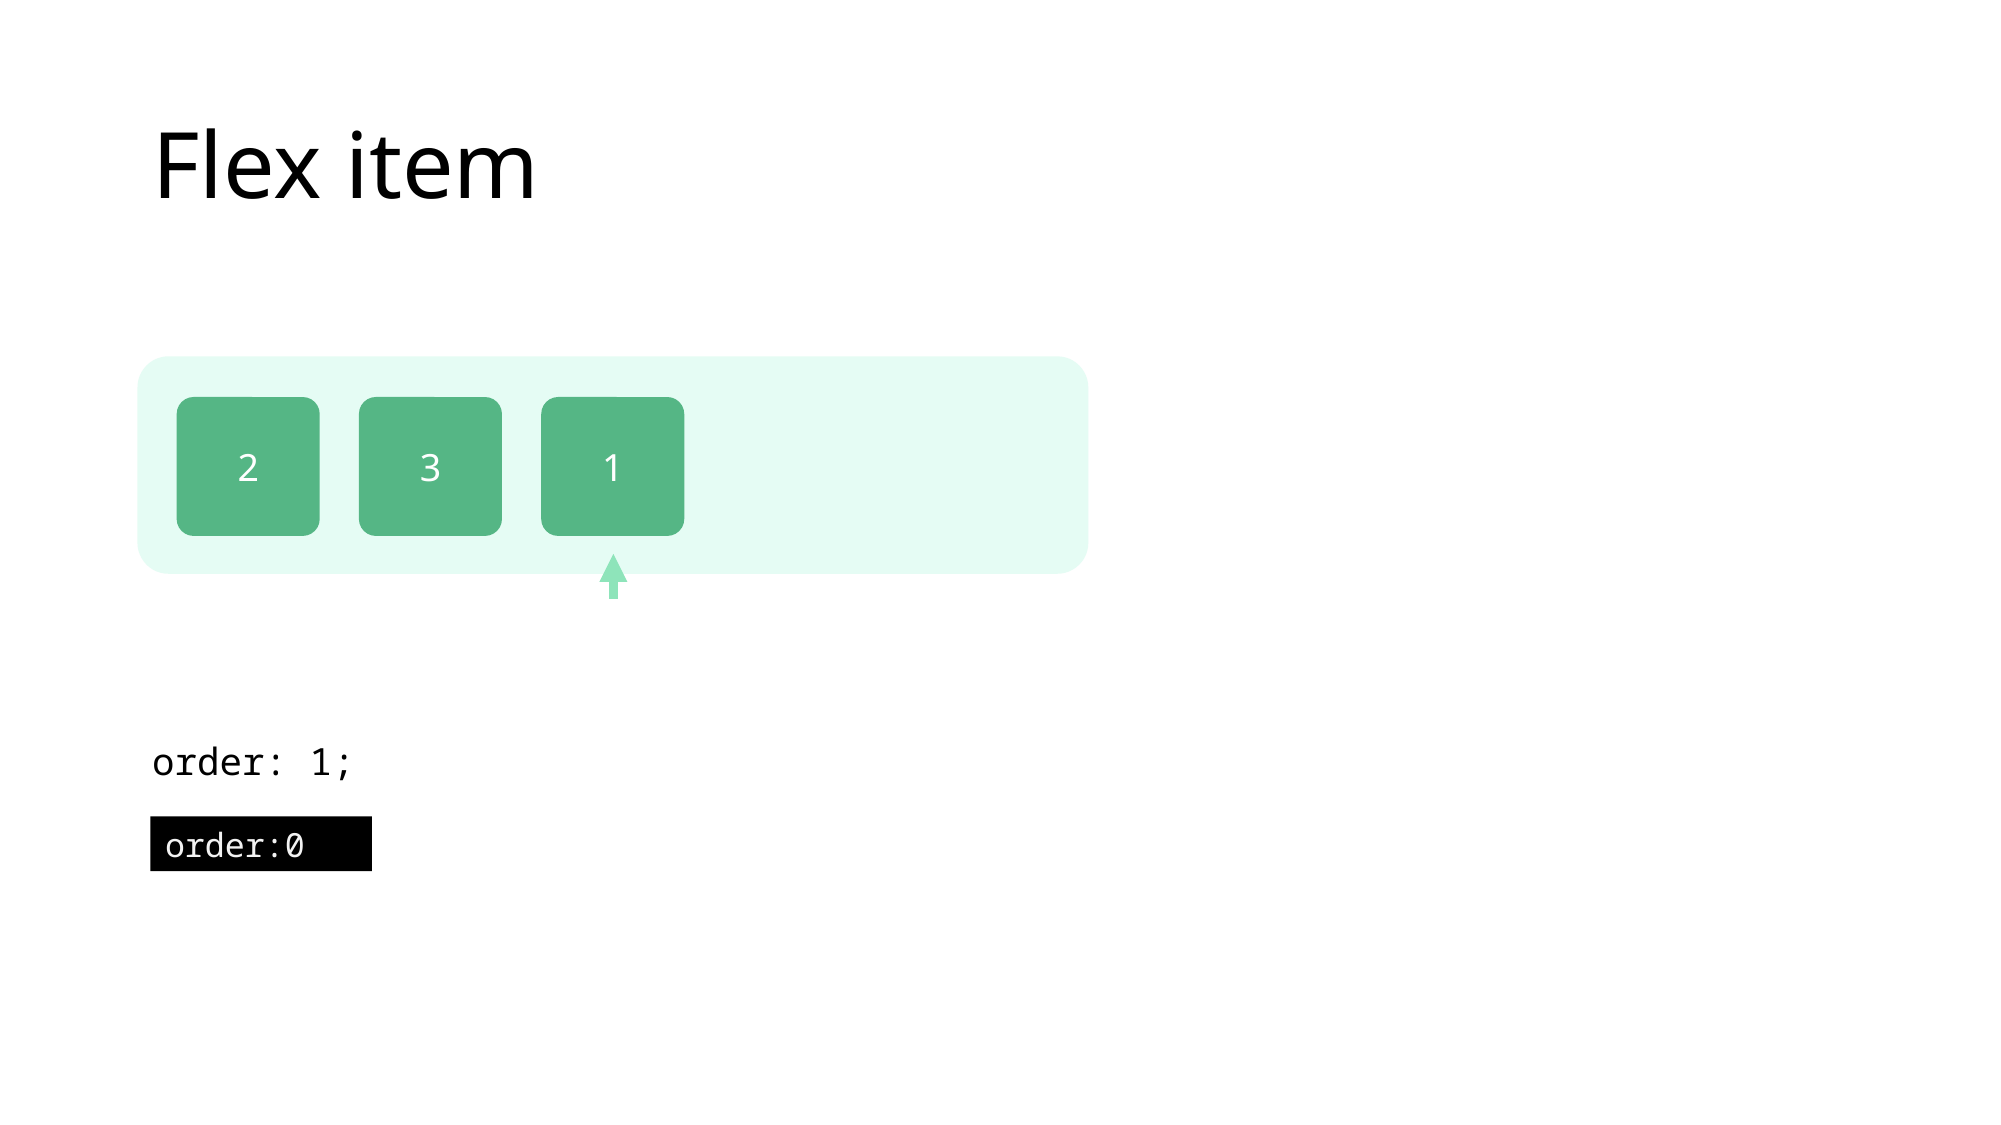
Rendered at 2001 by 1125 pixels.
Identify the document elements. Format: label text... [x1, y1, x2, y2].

text_box order: 1; [137, 730, 577, 791]
text_box 1 [540, 395, 686, 537]
text_box 2 [175, 395, 321, 537]
text_box [136, 355, 1090, 575]
text_box 3 [357, 395, 504, 537]
text_box order:0 [150, 816, 372, 872]
title Flex item [137, 59, 1863, 278]
